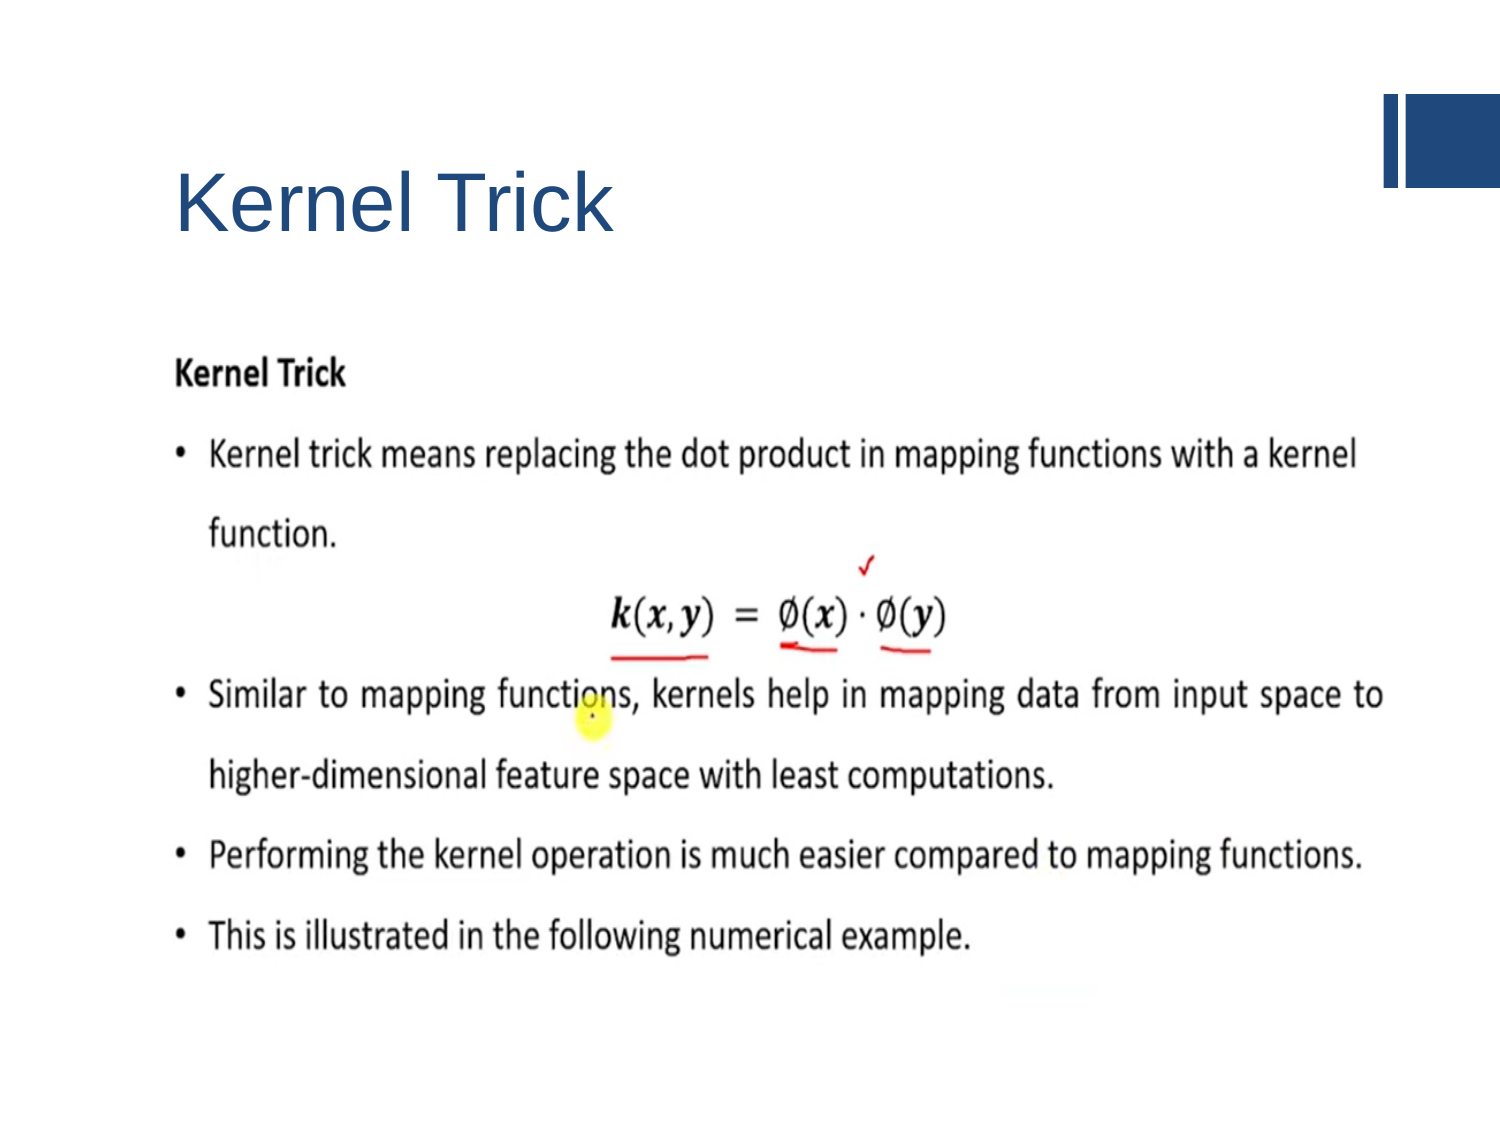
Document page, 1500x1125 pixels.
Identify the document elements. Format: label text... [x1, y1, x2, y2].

title Kernel Trick [159, 66, 1360, 256]
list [149, 337, 1401, 998]
